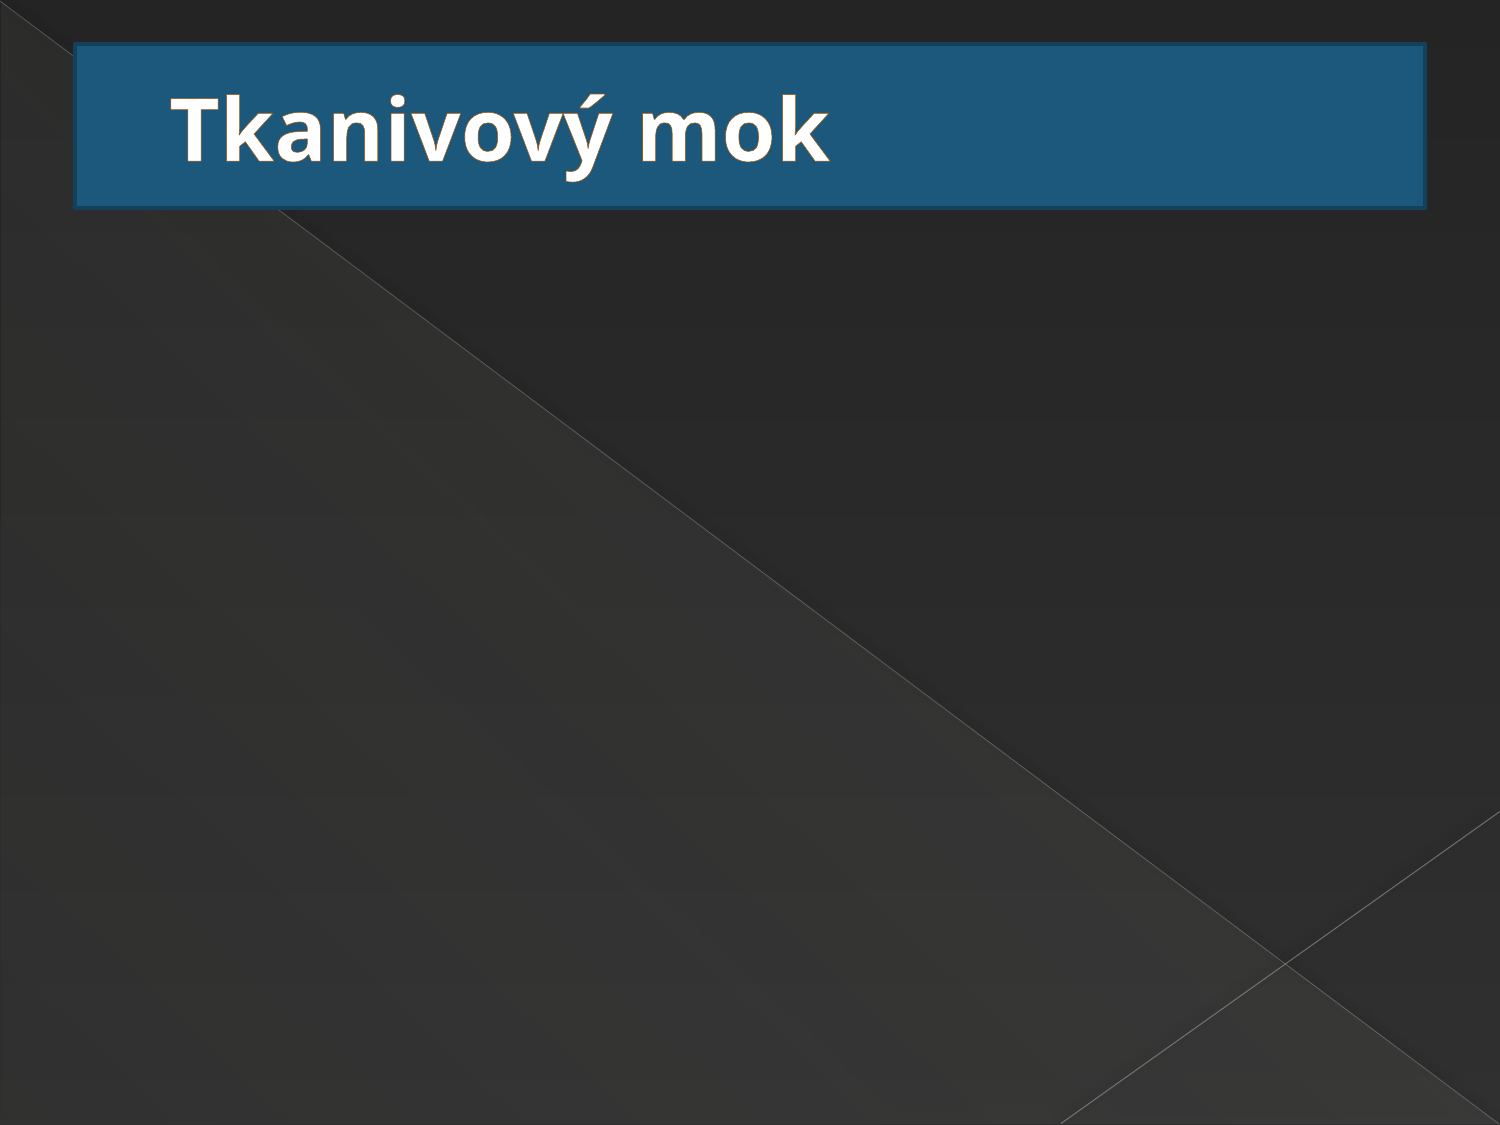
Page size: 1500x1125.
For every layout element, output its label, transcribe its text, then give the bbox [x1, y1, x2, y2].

title Tkanivový mok [73, 42, 1427, 210]
